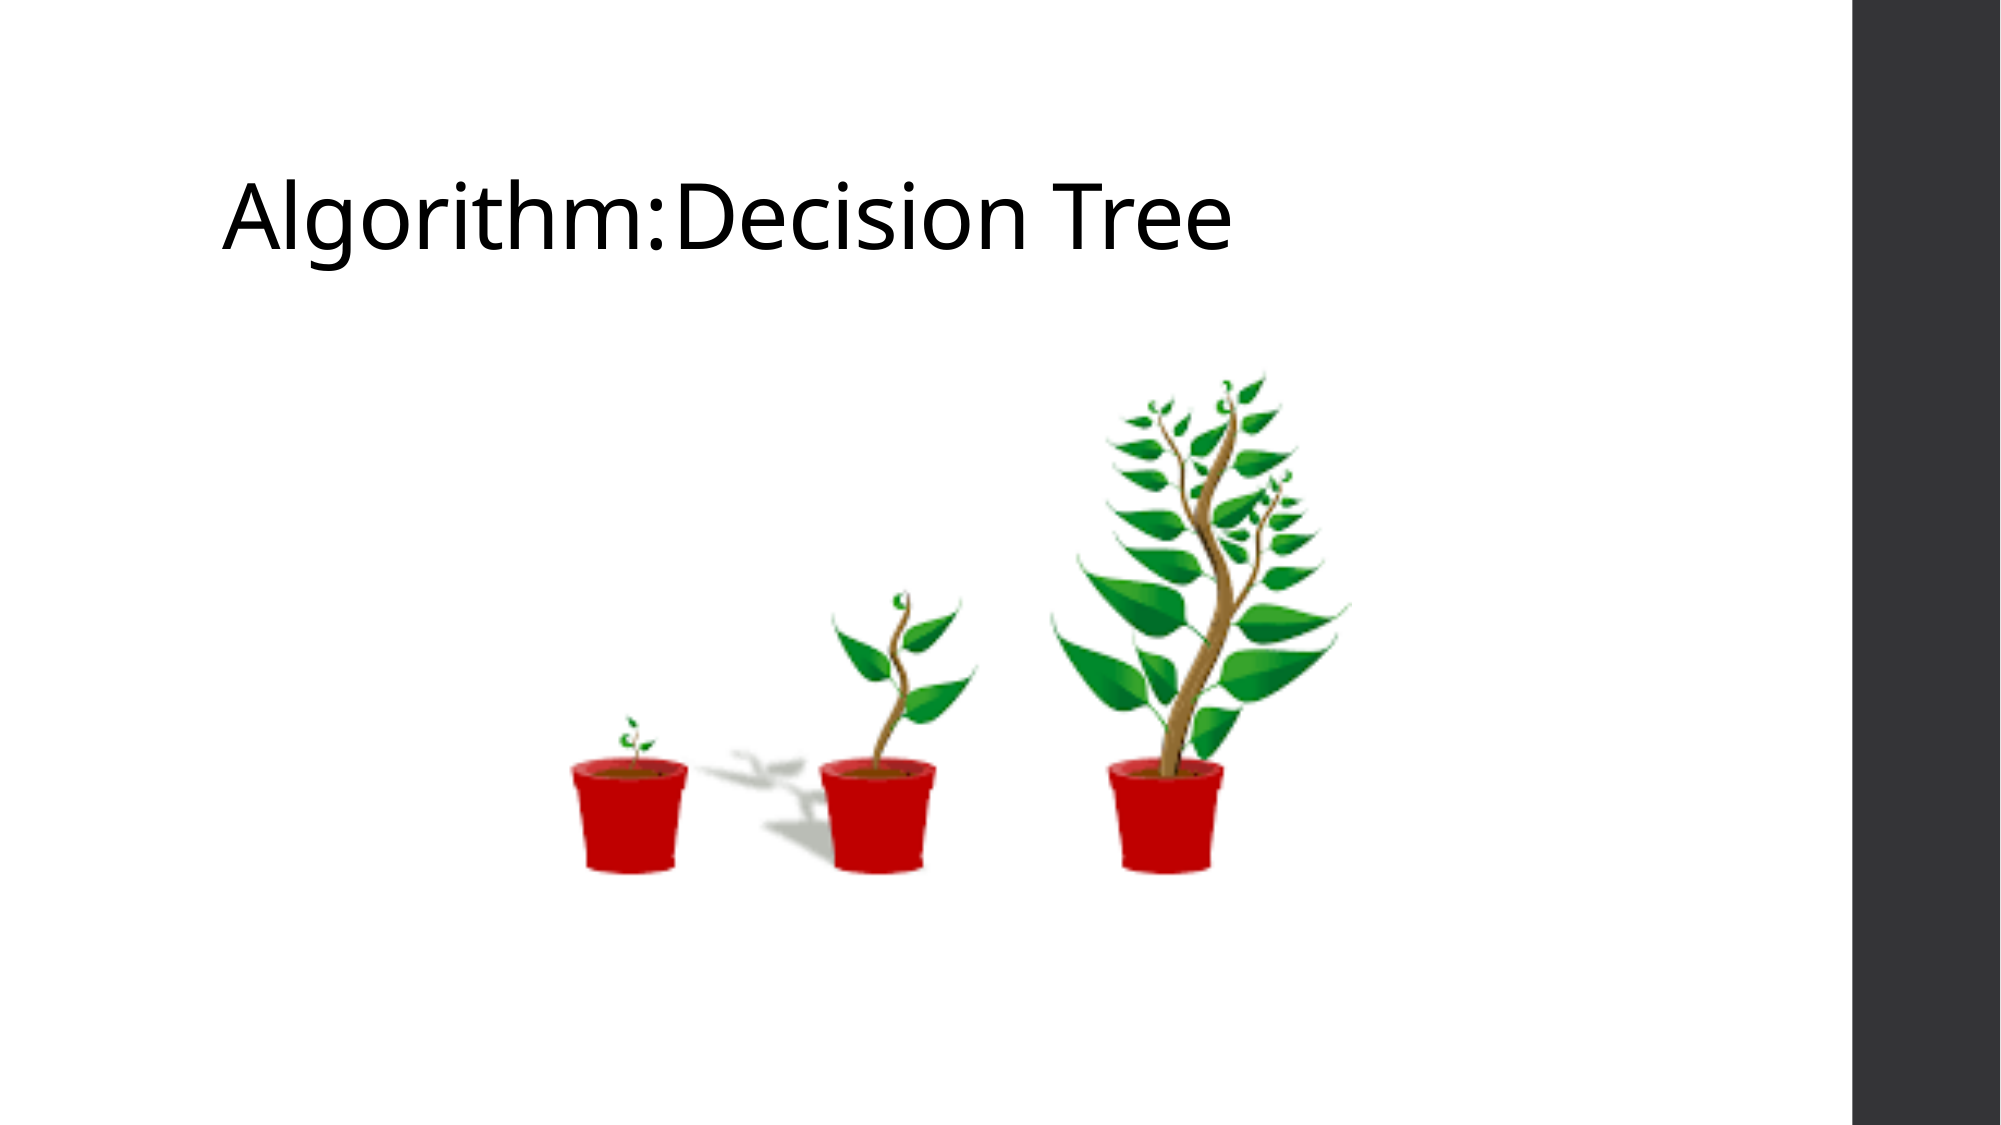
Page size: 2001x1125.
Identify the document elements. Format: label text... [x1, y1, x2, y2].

picture [506, 359, 1352, 993]
title Algorithm: Decision Tree [206, 60, 1797, 278]
